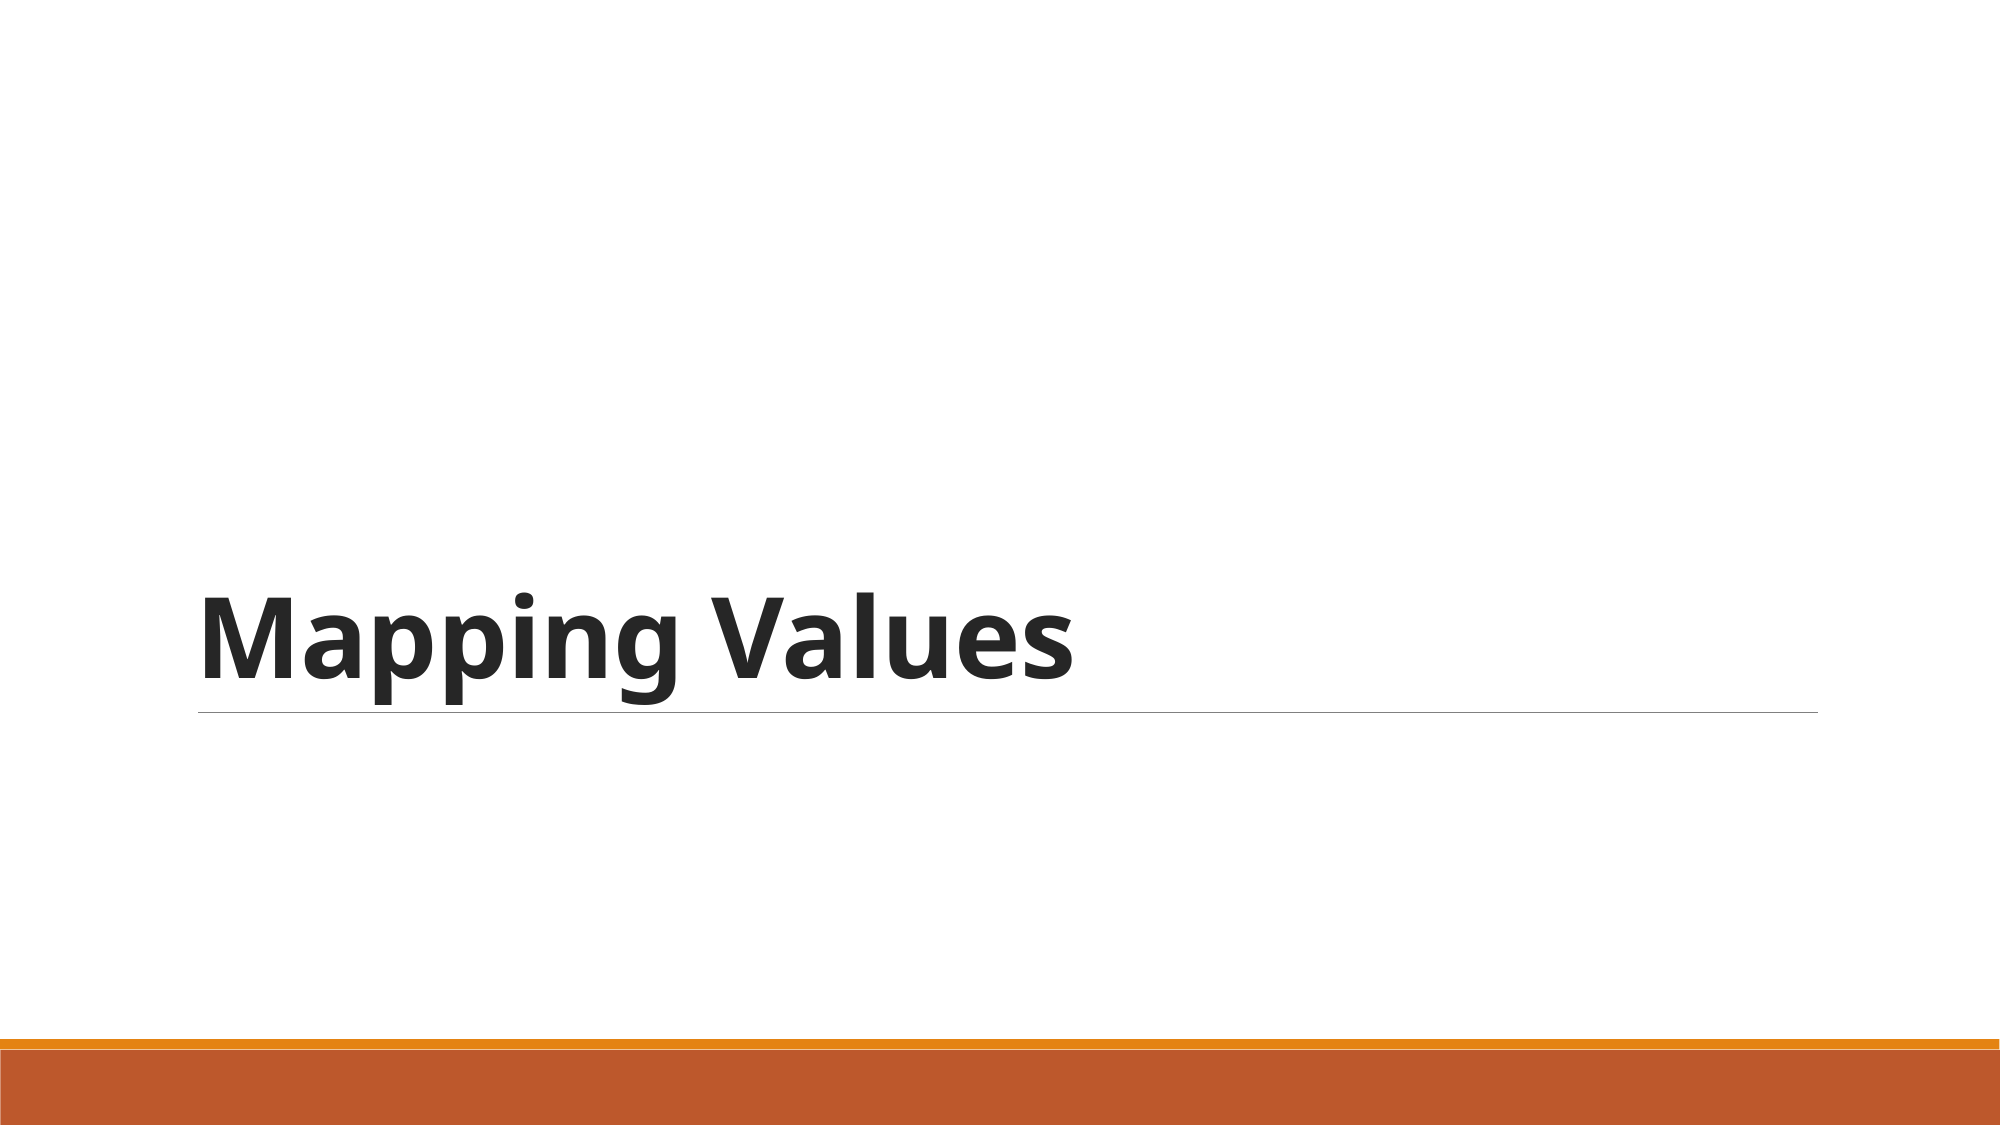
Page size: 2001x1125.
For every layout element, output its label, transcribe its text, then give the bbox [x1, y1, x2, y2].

title Mapping Values [180, 124, 1871, 710]
